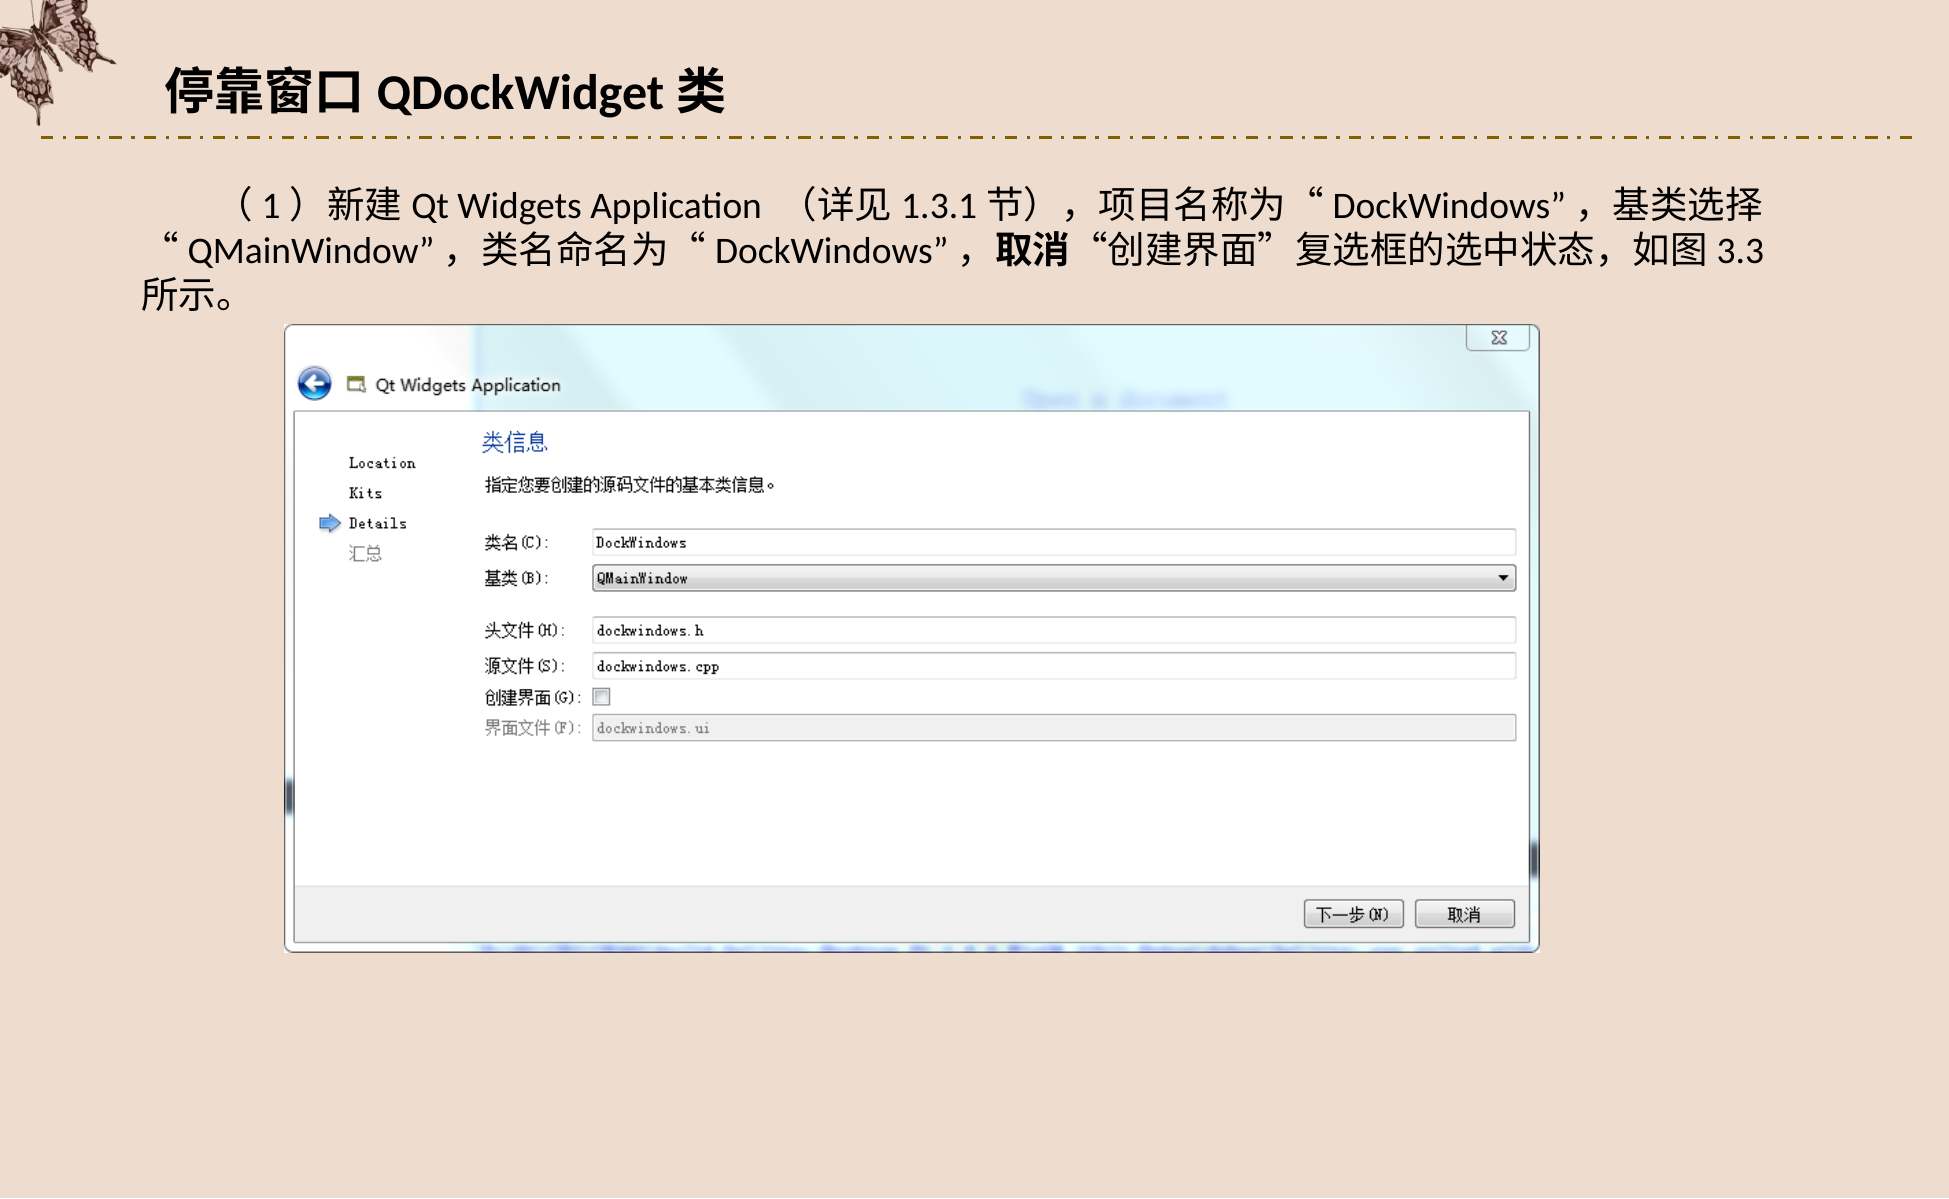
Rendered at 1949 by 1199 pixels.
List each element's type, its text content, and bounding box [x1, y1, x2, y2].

text_box 停靠窗口QDockWidget类 [150, 51, 741, 127]
picture [0, 0, 142, 138]
text_box （1）新建Qt Widgets Application （详见1.3.1节），项目名称为“DockWindows”，基类选择“QMainWindow”，类名命名为“DockWindows”，取消“创建界面”复选框的选中状态，如图3.3所示。 [126, 173, 1820, 324]
picture [284, 324, 1540, 953]
